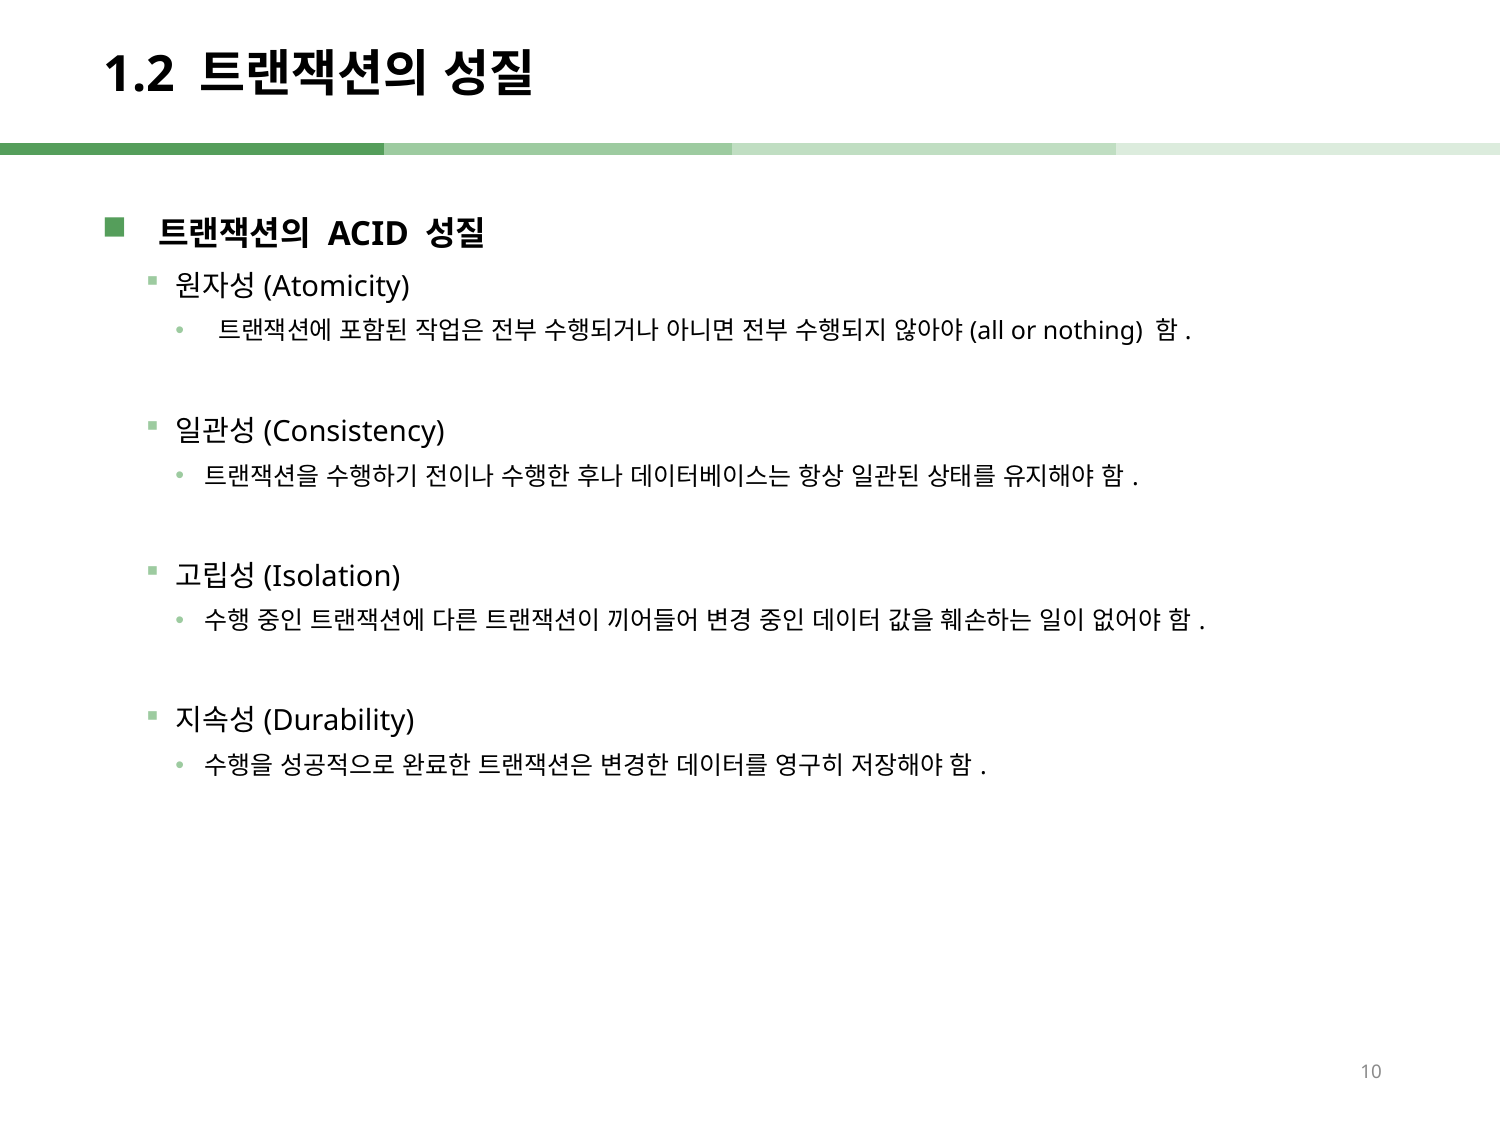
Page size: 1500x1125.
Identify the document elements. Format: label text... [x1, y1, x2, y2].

title 1.2 트랜잭션의 성질 [88, 30, 1329, 121]
slide_number 10 [1059, 1042, 1397, 1103]
list 트랜잭션의 ACID 성질 원자성(Atomicity) 트랜잭션에 포함된 작업은 전부 수행되거나 아니면 전부 수행되지 않아야(all or nothing) 함. 일관성(Consistency) 트랜잭션을 수행하기 전이나 수행한 후나 데이터베이스는 항상 일관된 상태를 유지해야 함. 고립성(Isolation) 수행 중인 트랜잭션에 다른 트랜잭션이 끼어들어 변경 중인 데이터 값을 훼손하는 일이 없어야 함. 지속성(Durability) 수행을 성공적으로 완료한 트랜잭션은 변경한 데이터를 영구히 저장해야 함. [86, 184, 1434, 1071]
